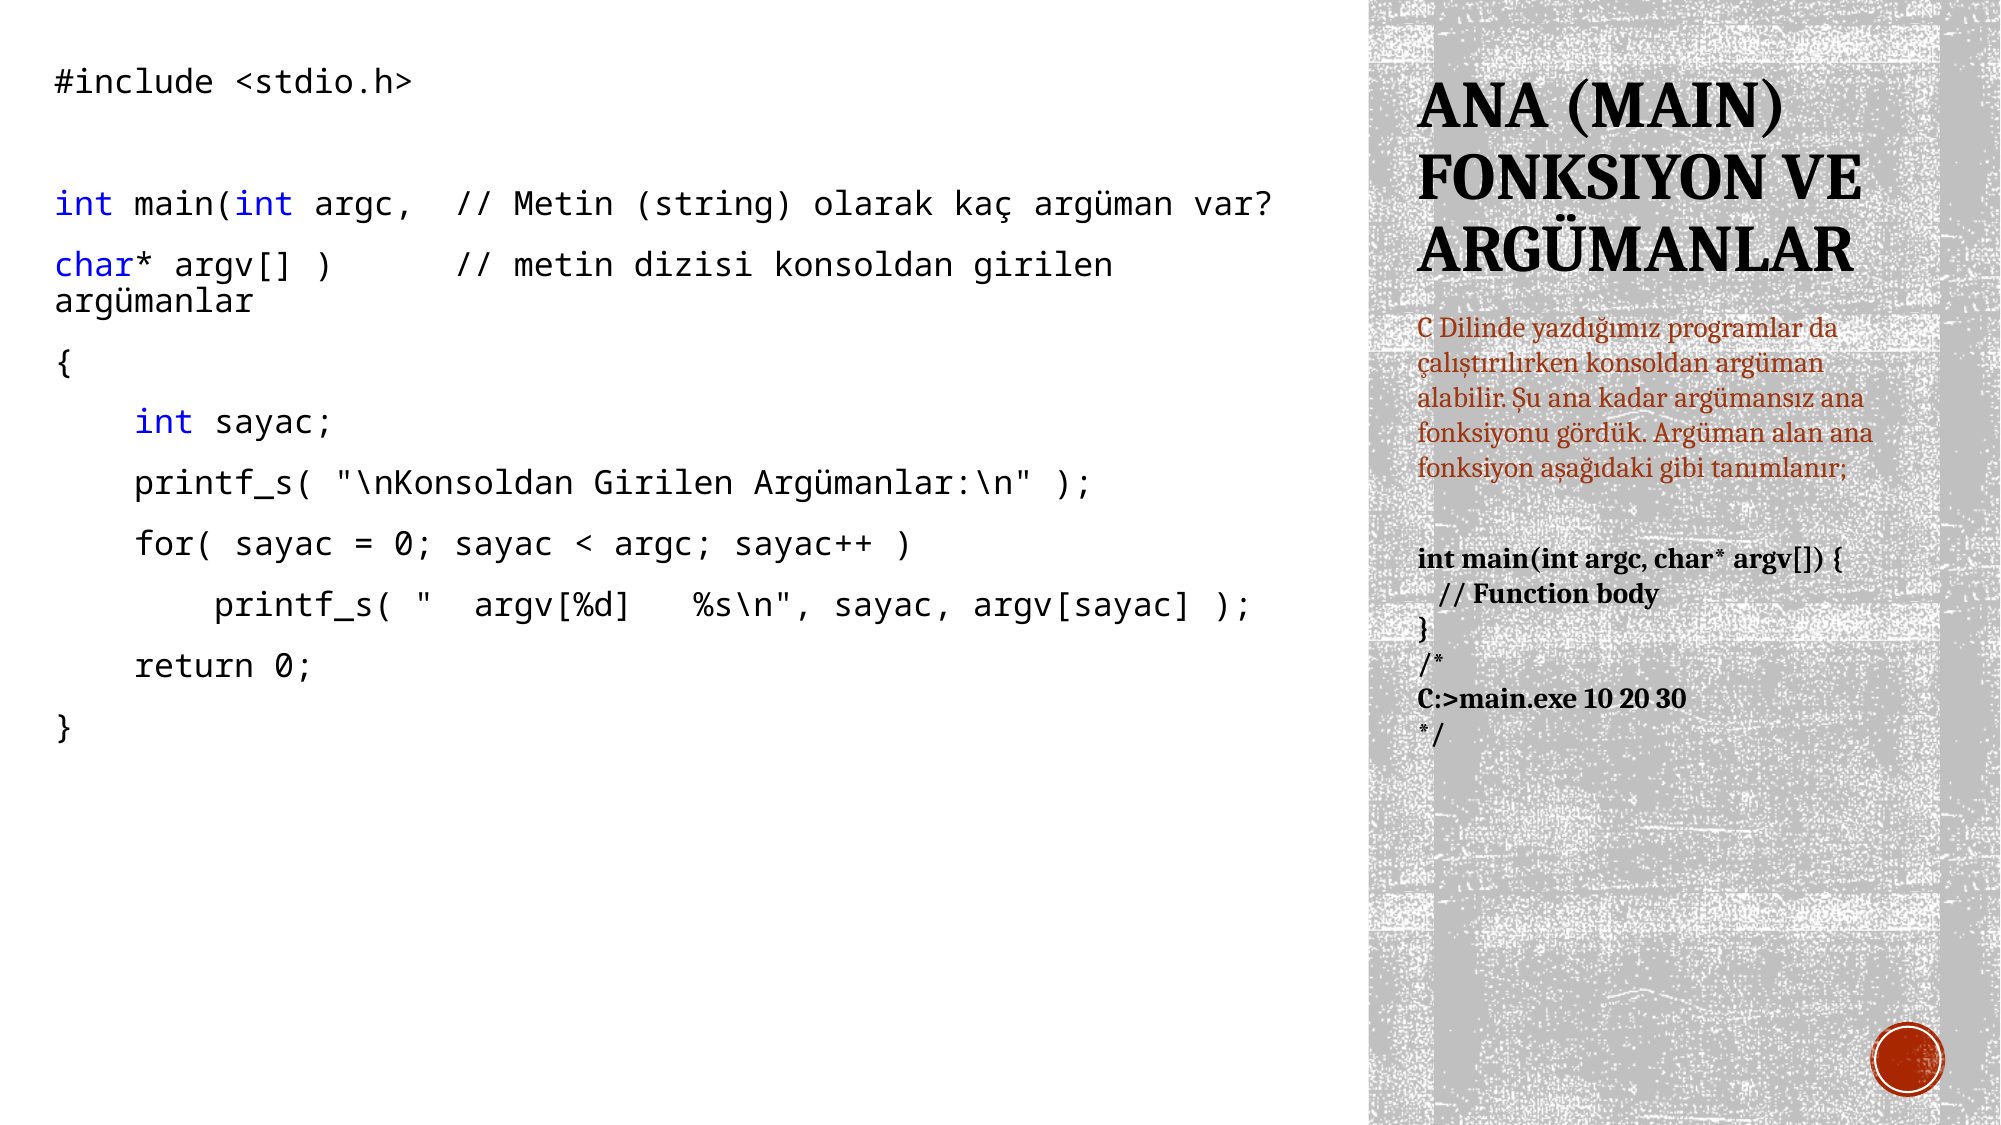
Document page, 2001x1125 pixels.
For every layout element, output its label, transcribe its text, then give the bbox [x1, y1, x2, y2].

picture [1870, 1021, 1946, 1097]
list #include <stdio.h> int main(int argc, // Metin (string) olarak kaç argüman var? char* argv[] ) // metin dizisi konsoldan girilen argümanlar { int sayac; printf_s( "\nKonsoldan Girilen Argümanlar:\n" ); for( sayac = 0; sayac < argc; sayac++ ) printf_s( " argv[%d] %s\n", sayac, argv[sayac] ); return 0; } [39, 57, 1324, 1014]
title ANA (MAIN) FONKSIYON VE ARGÜMANLAR [1402, 57, 1928, 294]
list C Dilinde yazdığımız programlar da çalıştırılırken konsoldan argüman alabilir. Şu ana kadar argümansız ana fonksiyonu gördük. Argüman alan ana fonksiyon aşağıdaki gibi tanımlanır; int main(int argc, char* argv[]) { // Function body } /* C:>main.exe 10 20 30 */ [1402, 300, 1928, 1014]
